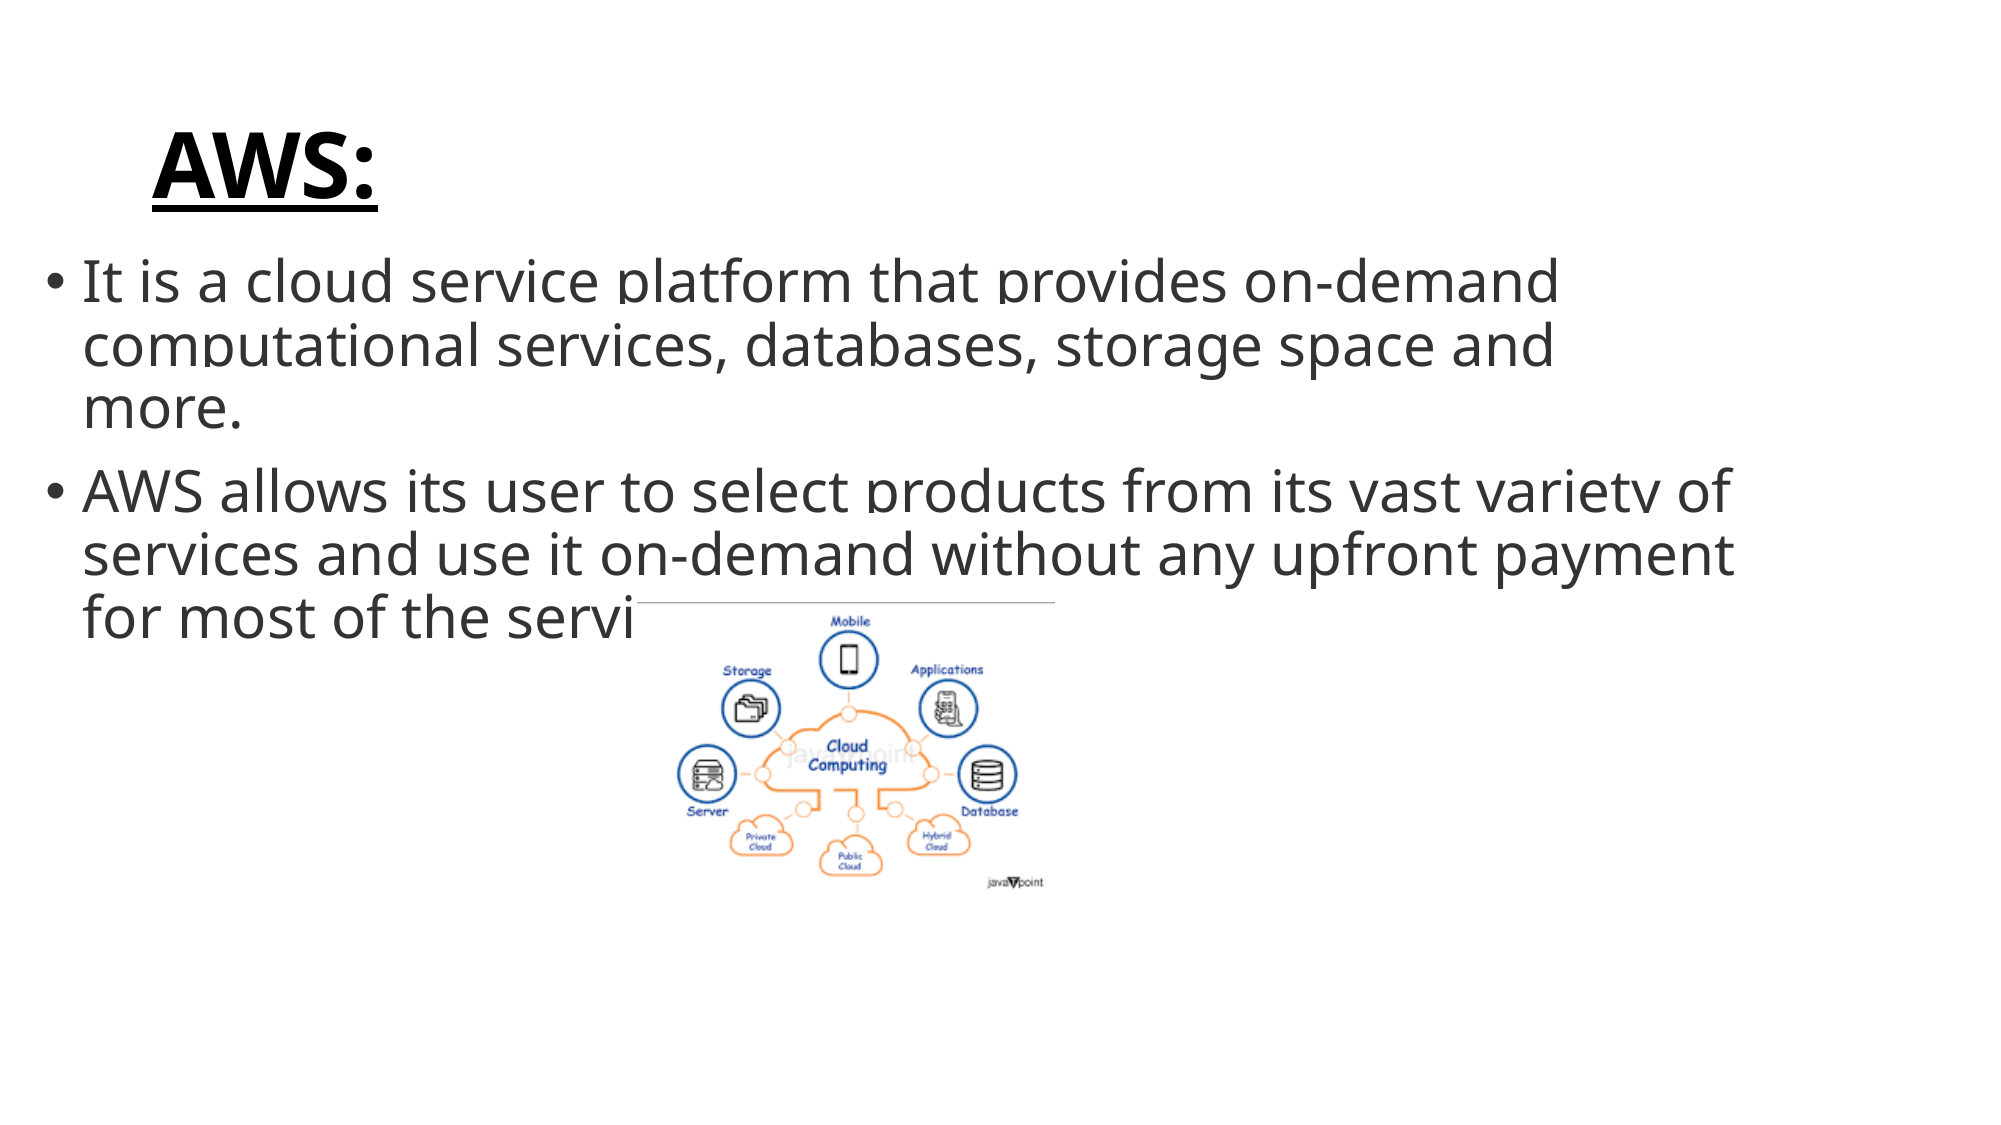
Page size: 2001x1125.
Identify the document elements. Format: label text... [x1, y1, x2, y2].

title AWS: [137, 59, 1863, 278]
list It is a cloud service platform that provides on-demand computational services, databases, storage space and more. AWS allows its user to select products from its vast variety of services and use it on-demand without any upfront payment for most of the services. [30, 245, 1756, 959]
picture [637, 602, 1055, 896]
